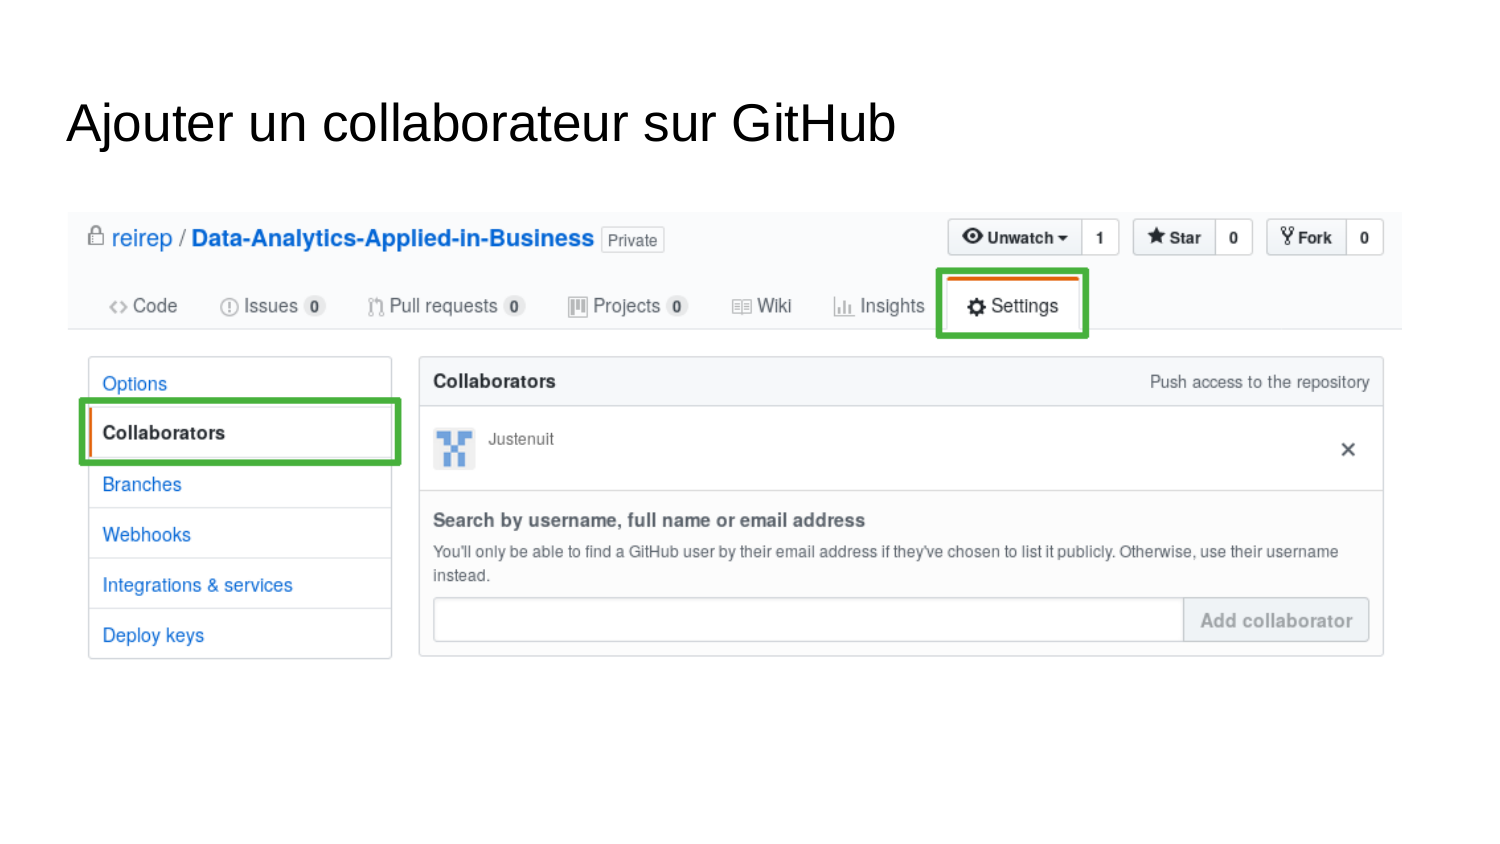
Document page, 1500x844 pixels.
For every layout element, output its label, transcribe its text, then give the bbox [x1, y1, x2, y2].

picture [67, 211, 1403, 673]
title Ajouter un collaborateur sur GitHub [51, 72, 1449, 167]
